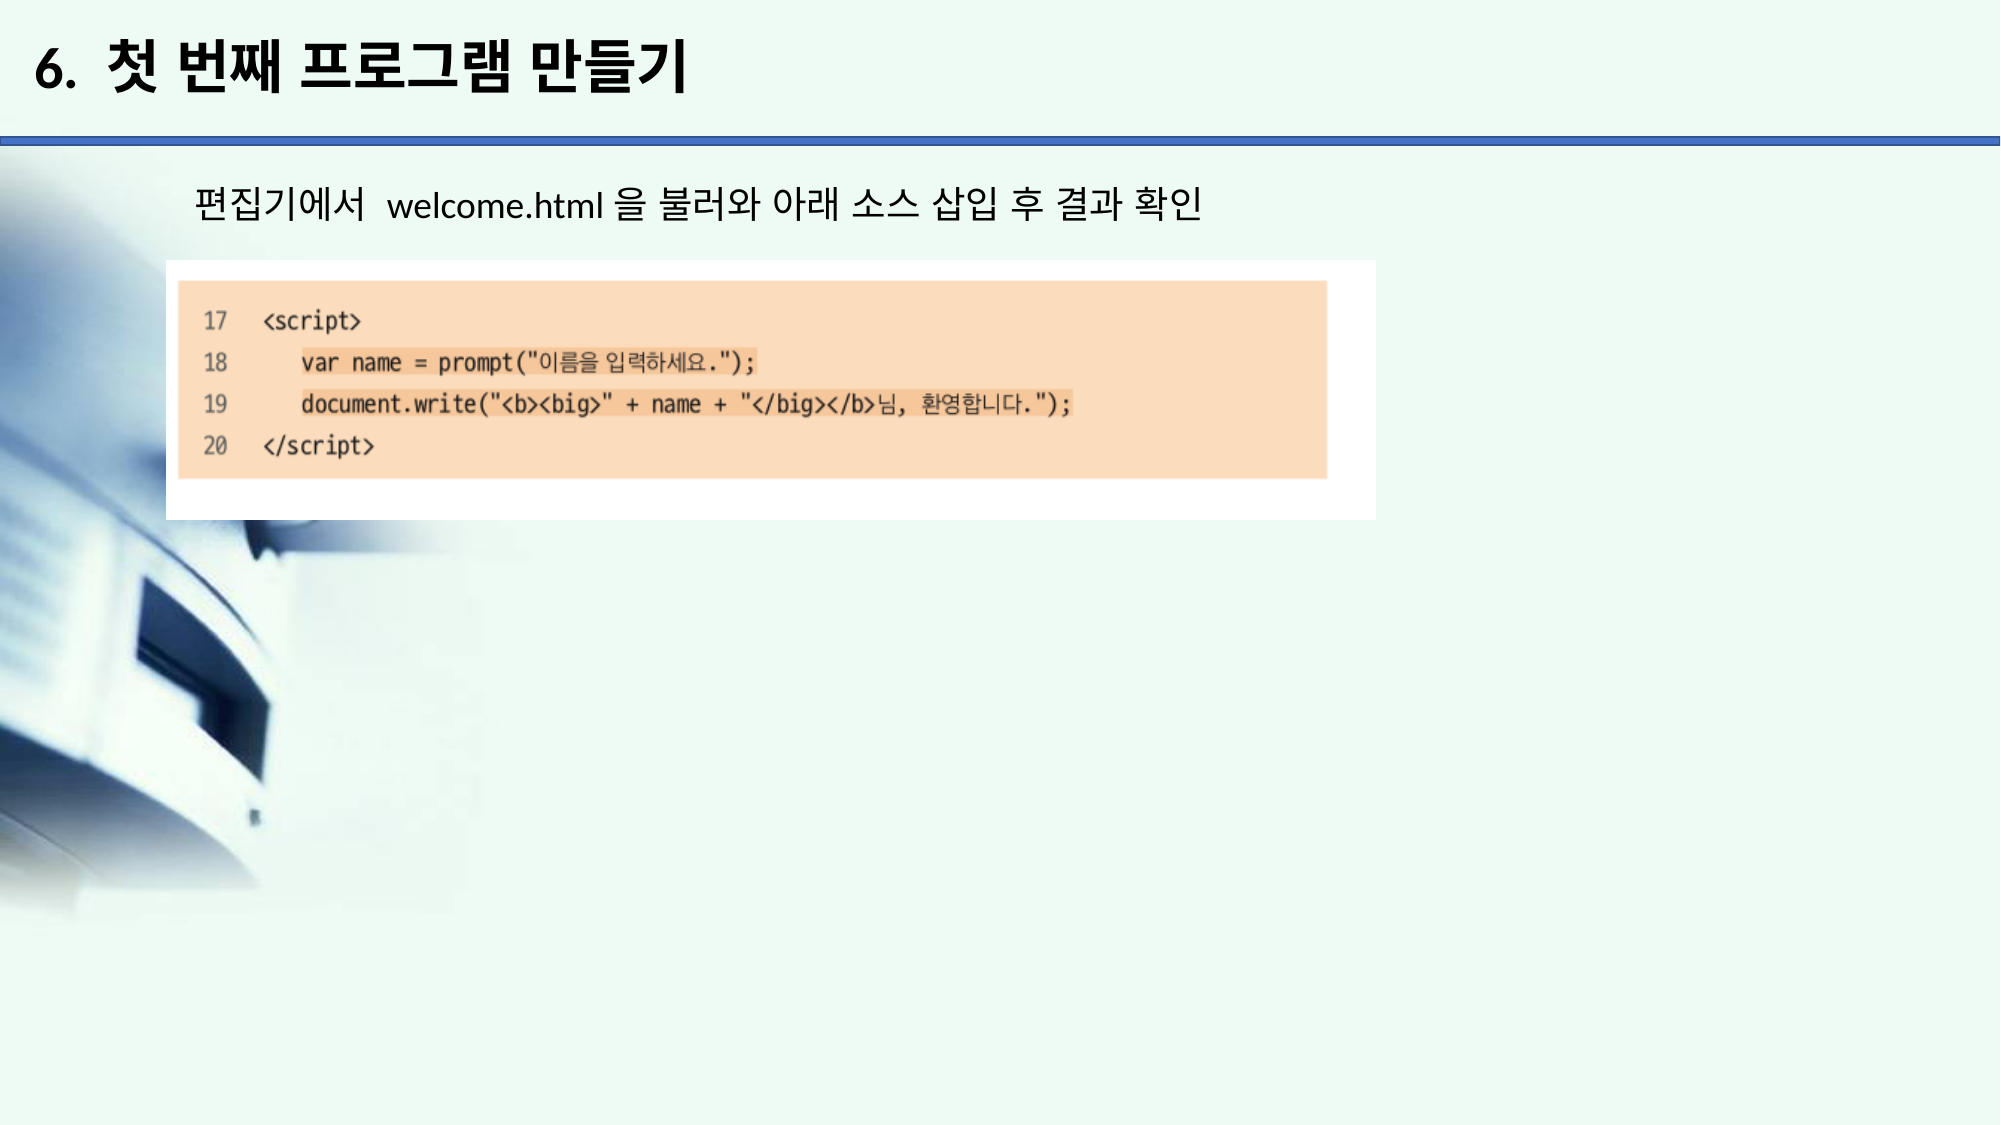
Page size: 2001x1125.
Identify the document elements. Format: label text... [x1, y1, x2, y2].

title 6. 첫 번째 프로그램 만들기 [19, 14, 1745, 126]
picture [0, 146, 2000, 1125]
text_box 편집기에서 welcome.html을 불러와 아래 소스 삽입 후 결과 확인 [180, 174, 1220, 234]
picture [0, 0, 2000, 136]
